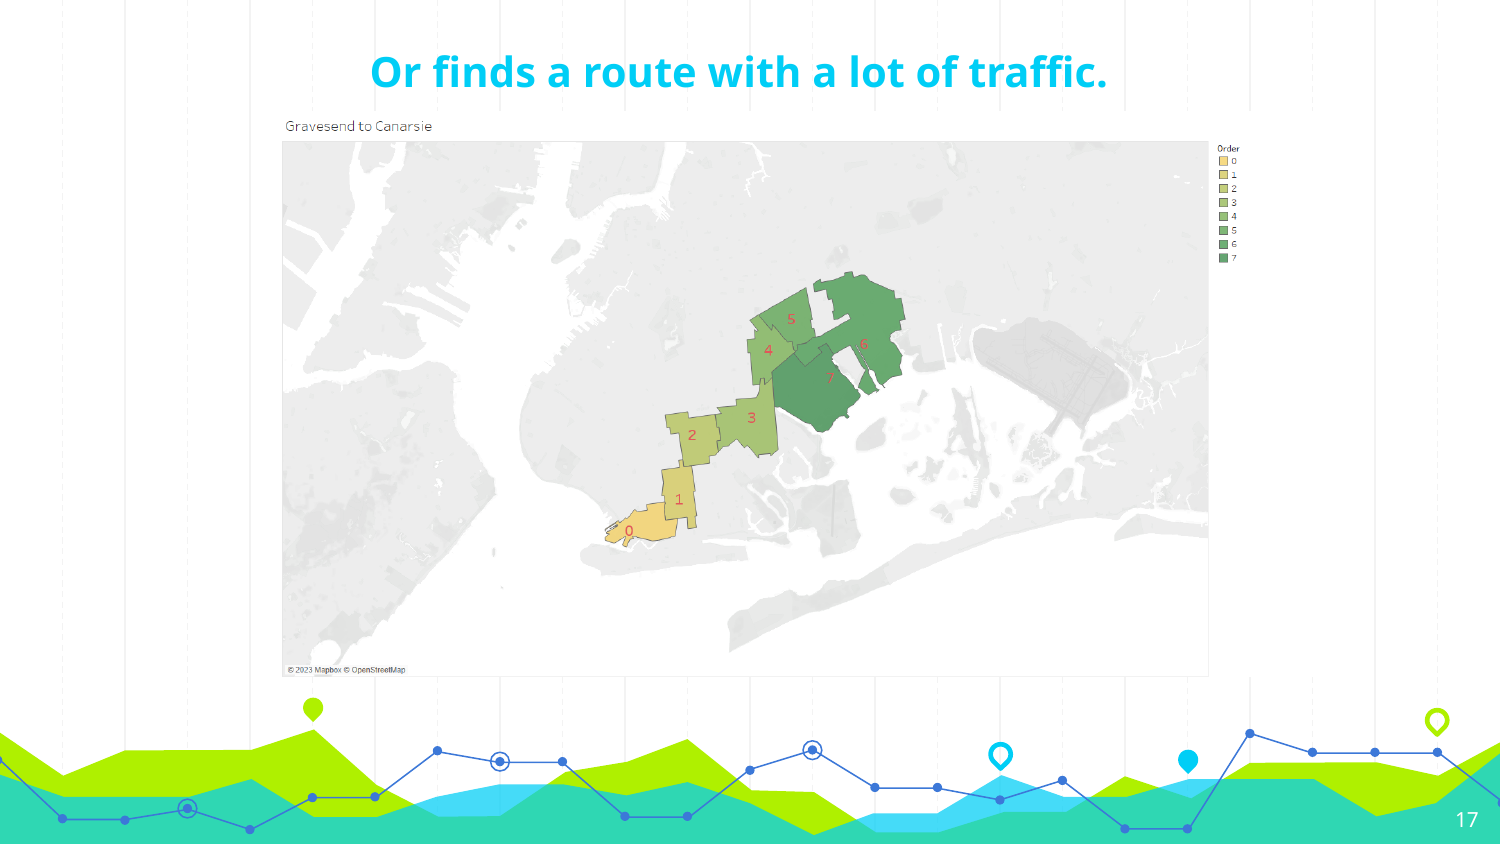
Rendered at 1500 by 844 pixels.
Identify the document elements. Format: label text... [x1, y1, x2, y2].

picture [281, 111, 1313, 678]
text_box Or finds a route with a lot of traffic. [165, 0, 1313, 112]
slide_number 17 [1403, 791, 1494, 844]
